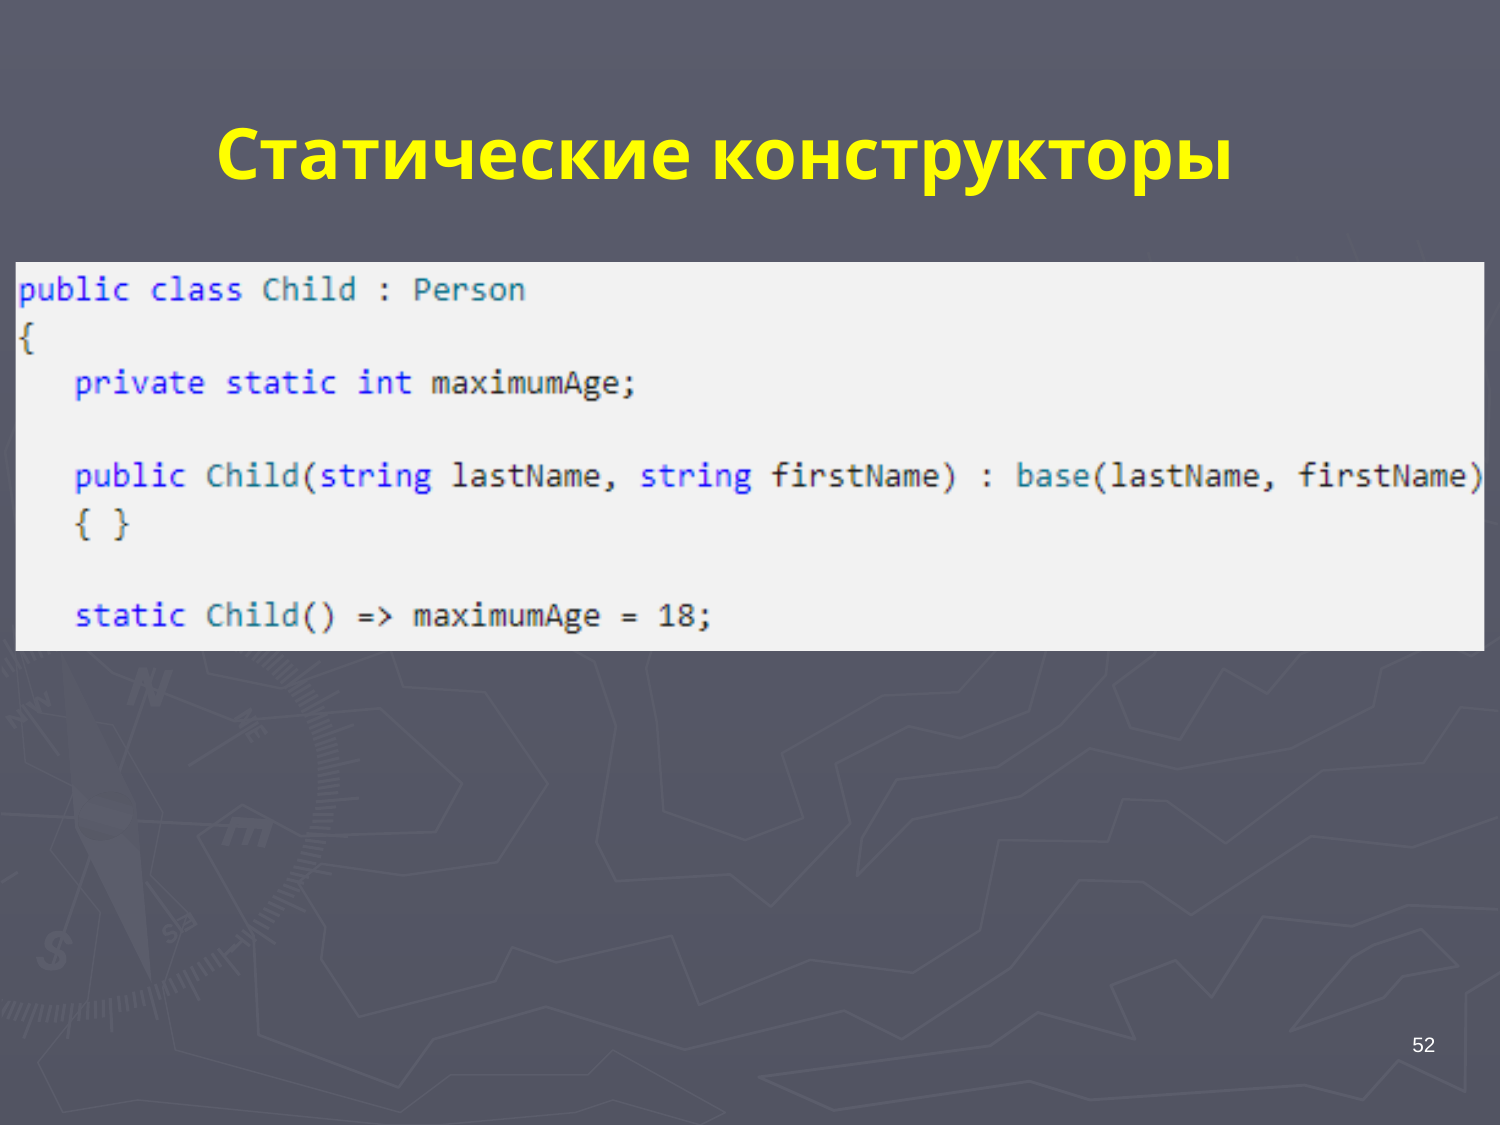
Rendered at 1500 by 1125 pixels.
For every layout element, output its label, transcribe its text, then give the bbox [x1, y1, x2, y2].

title Статические конструкторы [124, 51, 1500, 239]
picture [15, 262, 1485, 651]
slide_number 52 [1074, 1024, 1451, 1103]
